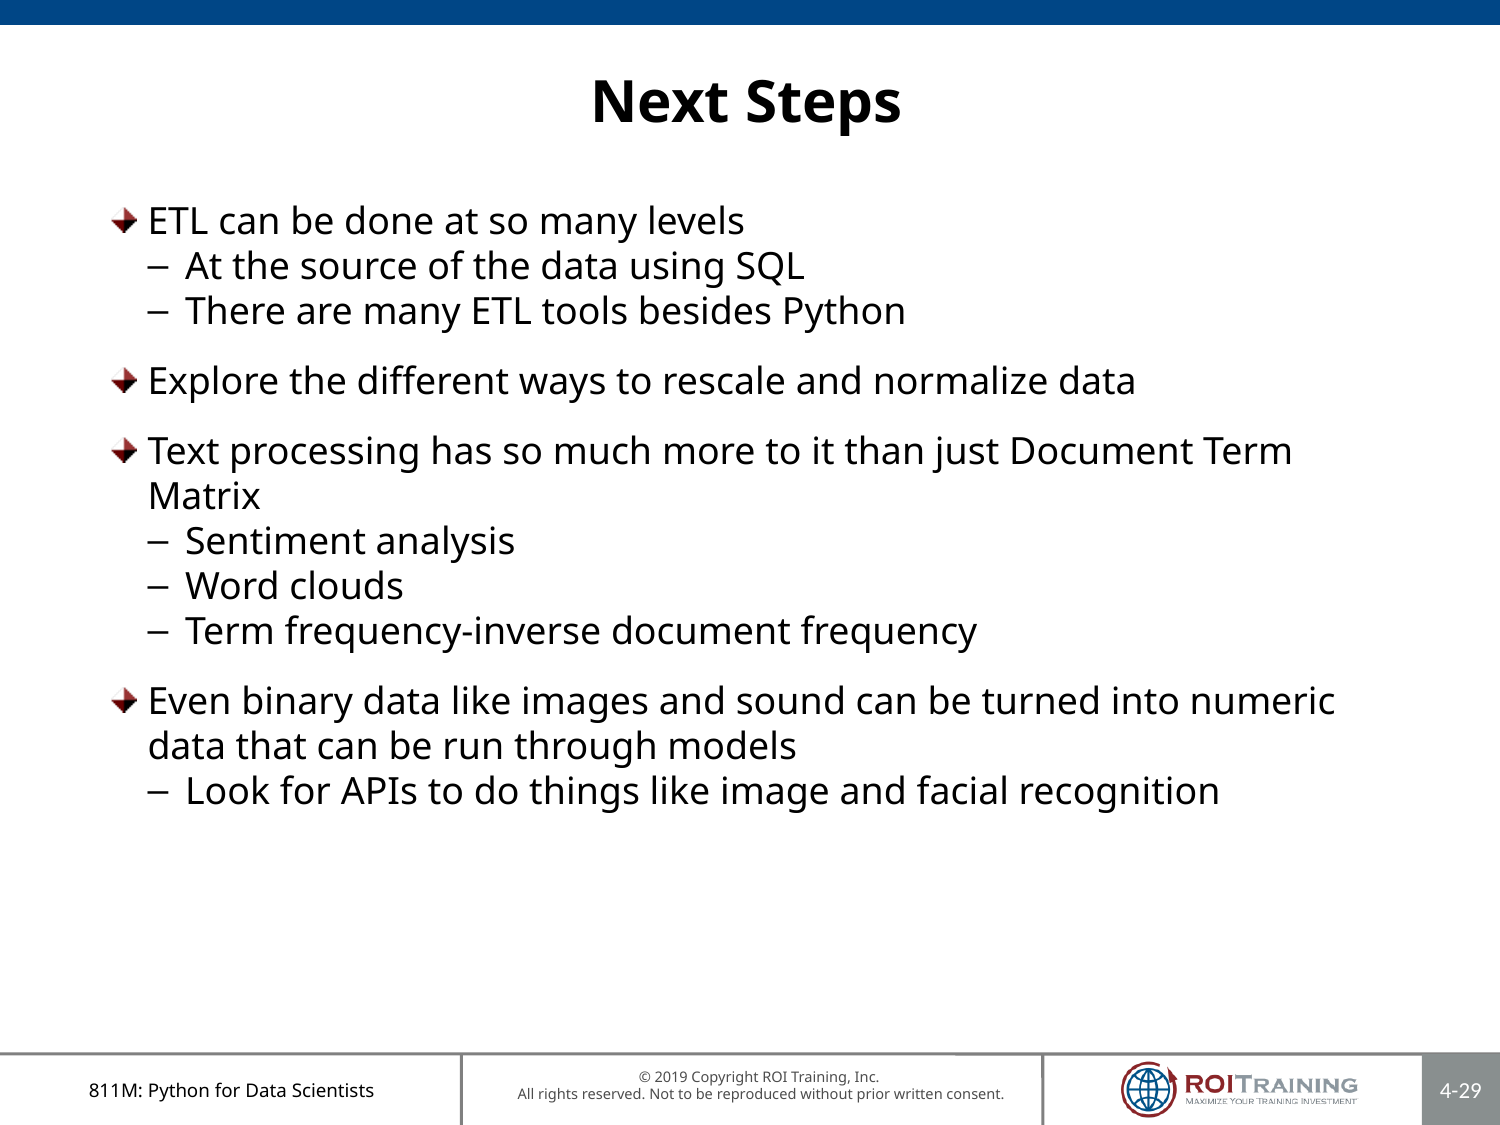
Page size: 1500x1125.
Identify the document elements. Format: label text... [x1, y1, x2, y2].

picture [1113, 1060, 1362, 1118]
title Next Steps [172, 47, 1322, 151]
picture [110, 436, 137, 463]
picture [110, 686, 137, 713]
picture [110, 206, 137, 233]
list ETL can be done at so many levels At the source of the data using SQL There are many ETL tools besides Python Explore the different ways to rescale and normalize data Text processing has so much more to it than just Document Term Matrix Sentiment analysis Word clouds Term frequency-inverse document frequency Even binary data like images and sound can be turned into numeric data that can be run through models Look for APIs to do things like image and facial recognition [95, 189, 1411, 1022]
picture [110, 366, 137, 393]
